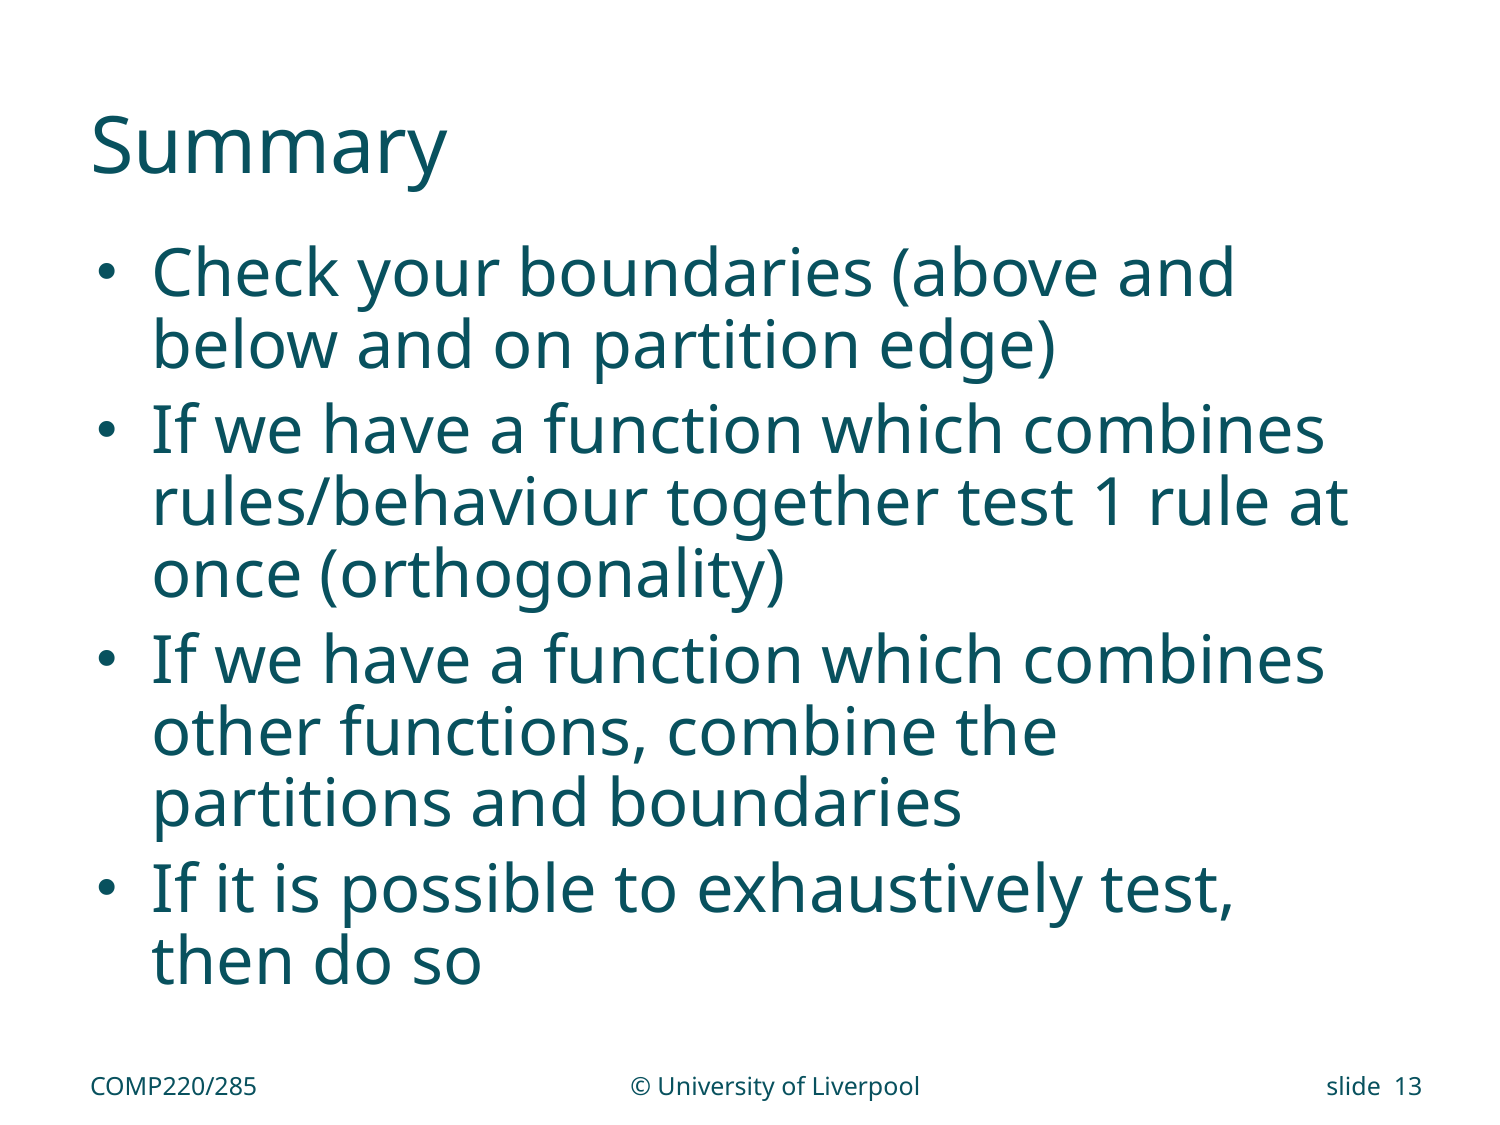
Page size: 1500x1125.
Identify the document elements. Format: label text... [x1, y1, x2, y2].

slide_number © University of Liverpool [600, 1062, 951, 1125]
slide_number slide 13 [1212, 1062, 1438, 1113]
footer COMP220/285 [74, 1062, 575, 1125]
list Check your boundaries (above and below and on partition edge) If we have a function which combines rules/behaviour together test 1 rule at once (orthogonality) If we have a function which combines other functions, combine the partitions and boundaries If it is possible to exhaustively test, then do so [80, 231, 1368, 982]
title Summary [75, 87, 1425, 197]
